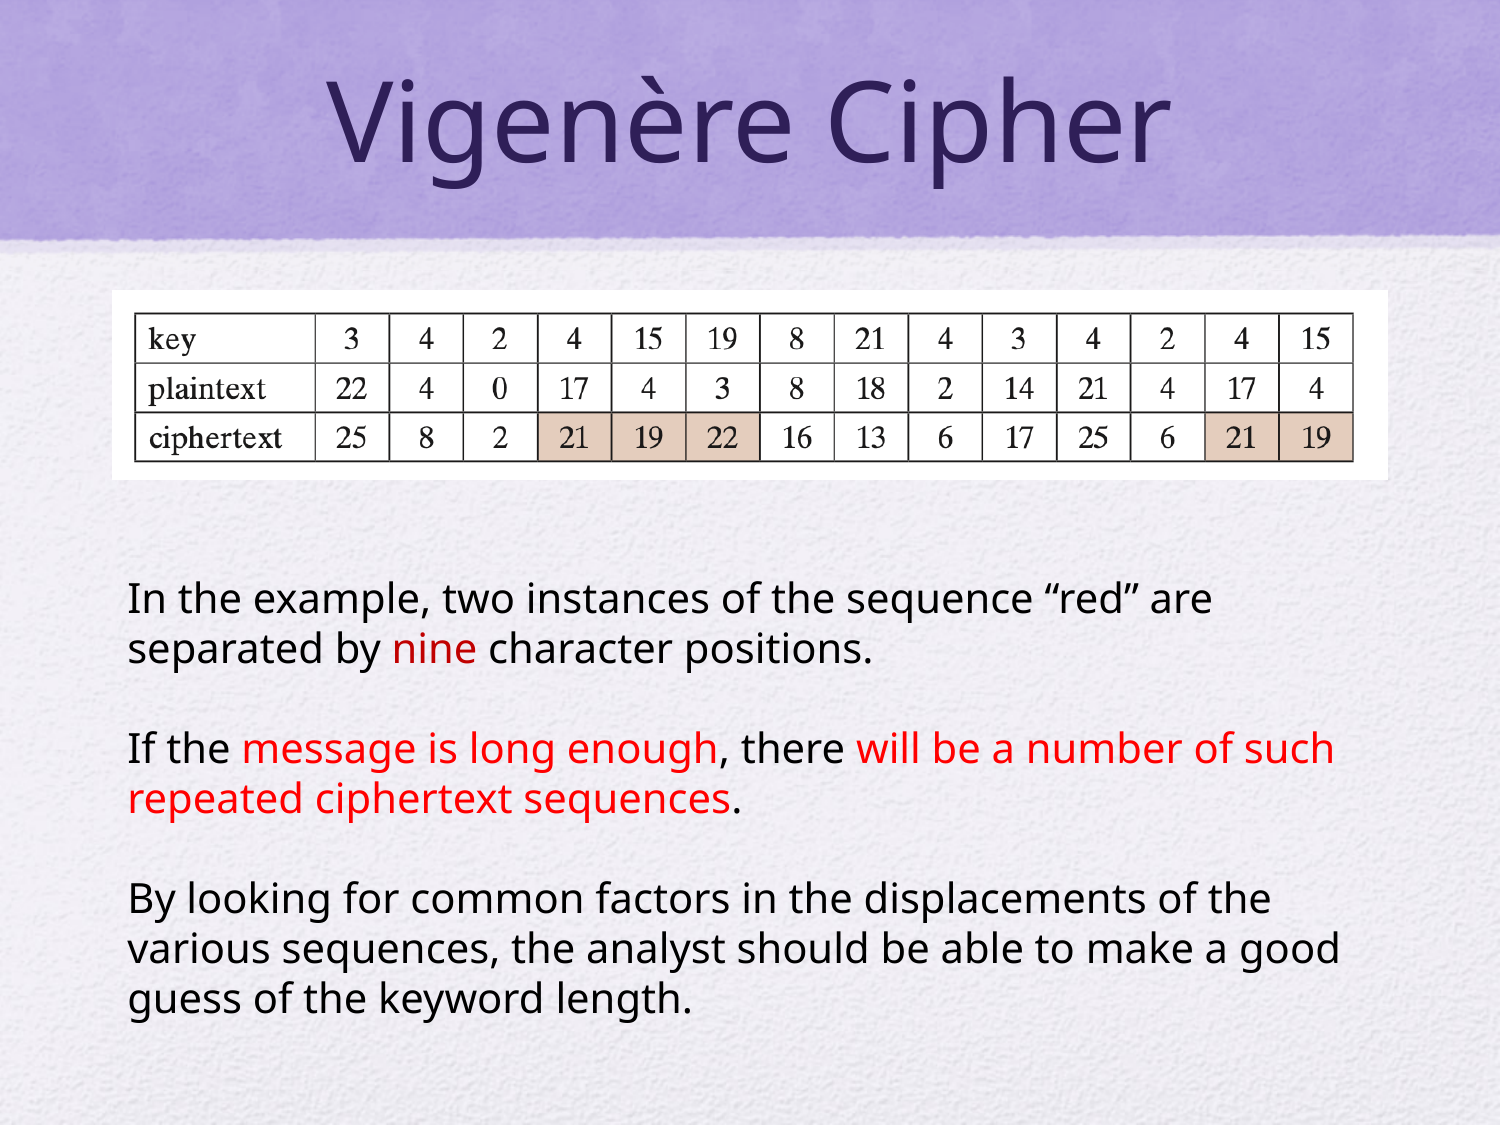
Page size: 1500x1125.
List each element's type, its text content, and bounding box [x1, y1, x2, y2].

picture [0, 239, 1500, 1125]
text_box In the example, two instances of the sequence “red” are separated by nine character positions. If the message is long enough, there will be a number of such repeated ciphertext sequences. By looking for common factors in the displacements of the various sequences, the analyst should be able to make a good guess of the keyword length. [112, 564, 1388, 1030]
title Vigenère Cipher [0, 6, 1500, 239]
